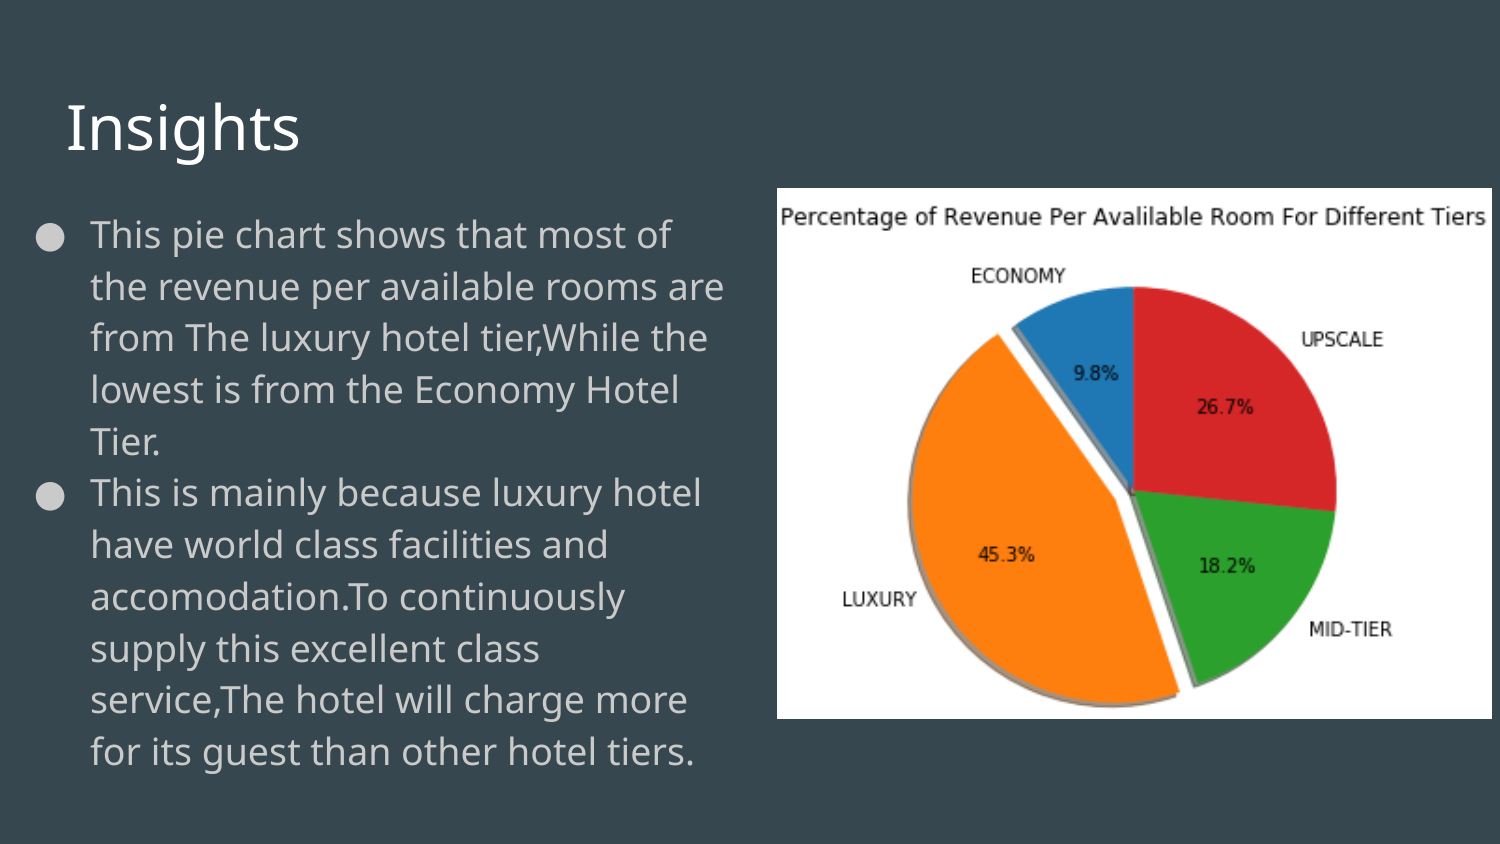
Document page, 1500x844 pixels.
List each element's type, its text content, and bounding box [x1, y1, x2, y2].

list This pie chart shows that most of the revenue per available rooms are from The luxury hotel tier,While the lowest is from the Economy Hotel Tier. This is mainly because luxury hotel have world class facilities and accomodation.To continuously supply this excellent class service,The hotel will charge more for its guest than other hotel tiers. [0, 189, 750, 844]
picture [777, 188, 1492, 719]
title Insights [51, 72, 1449, 167]
